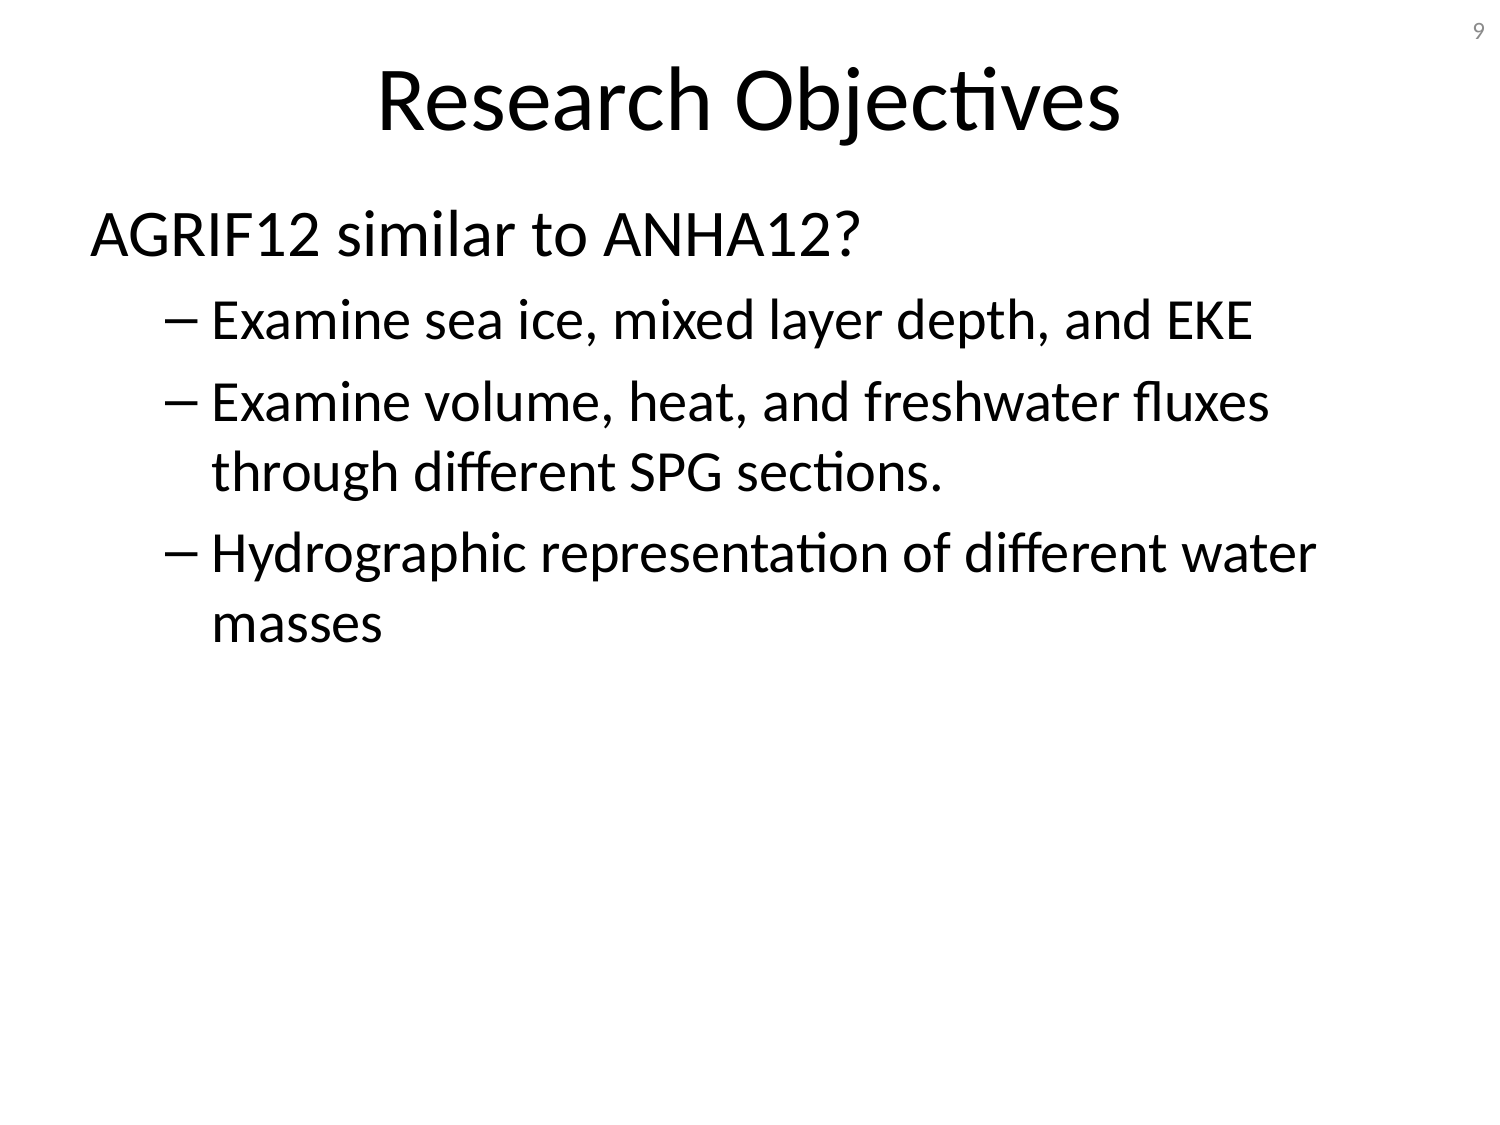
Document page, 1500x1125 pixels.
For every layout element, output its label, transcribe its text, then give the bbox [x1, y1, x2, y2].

title Research Objectives [75, 0, 1425, 182]
slide_number 9 [1149, 0, 1500, 60]
list AGRIF12 similar to ANHA12? Examine sea ice, mixed layer depth, and EKE Examine volume, heat, and freshwater fluxes through different SPG sections. Hydrographic representation of different water masses [75, 182, 1450, 925]
